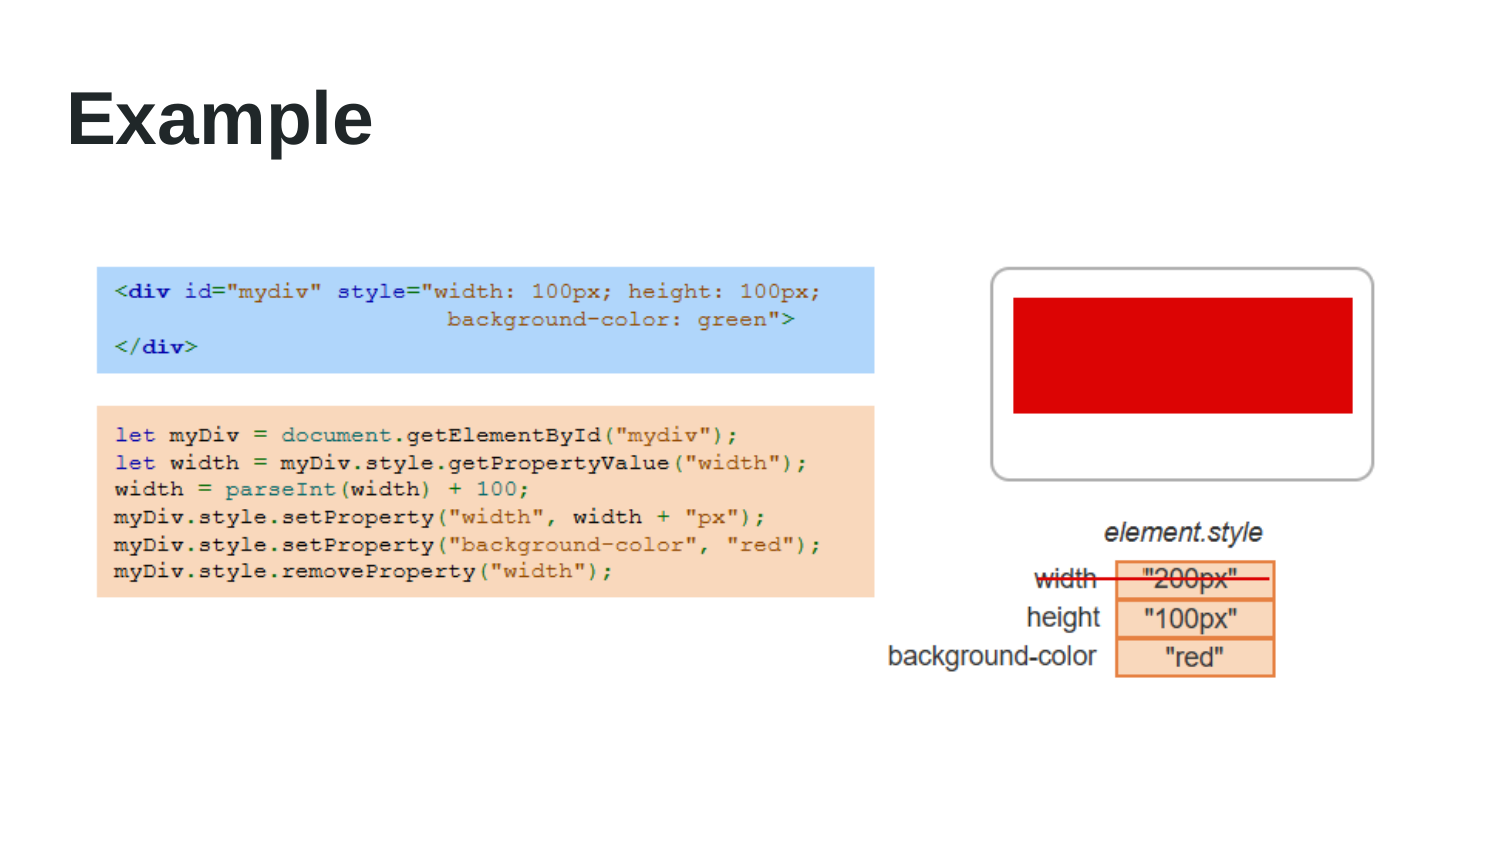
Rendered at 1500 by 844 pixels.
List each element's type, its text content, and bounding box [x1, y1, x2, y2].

picture [70, 243, 1390, 701]
title Example [51, 72, 1449, 167]
